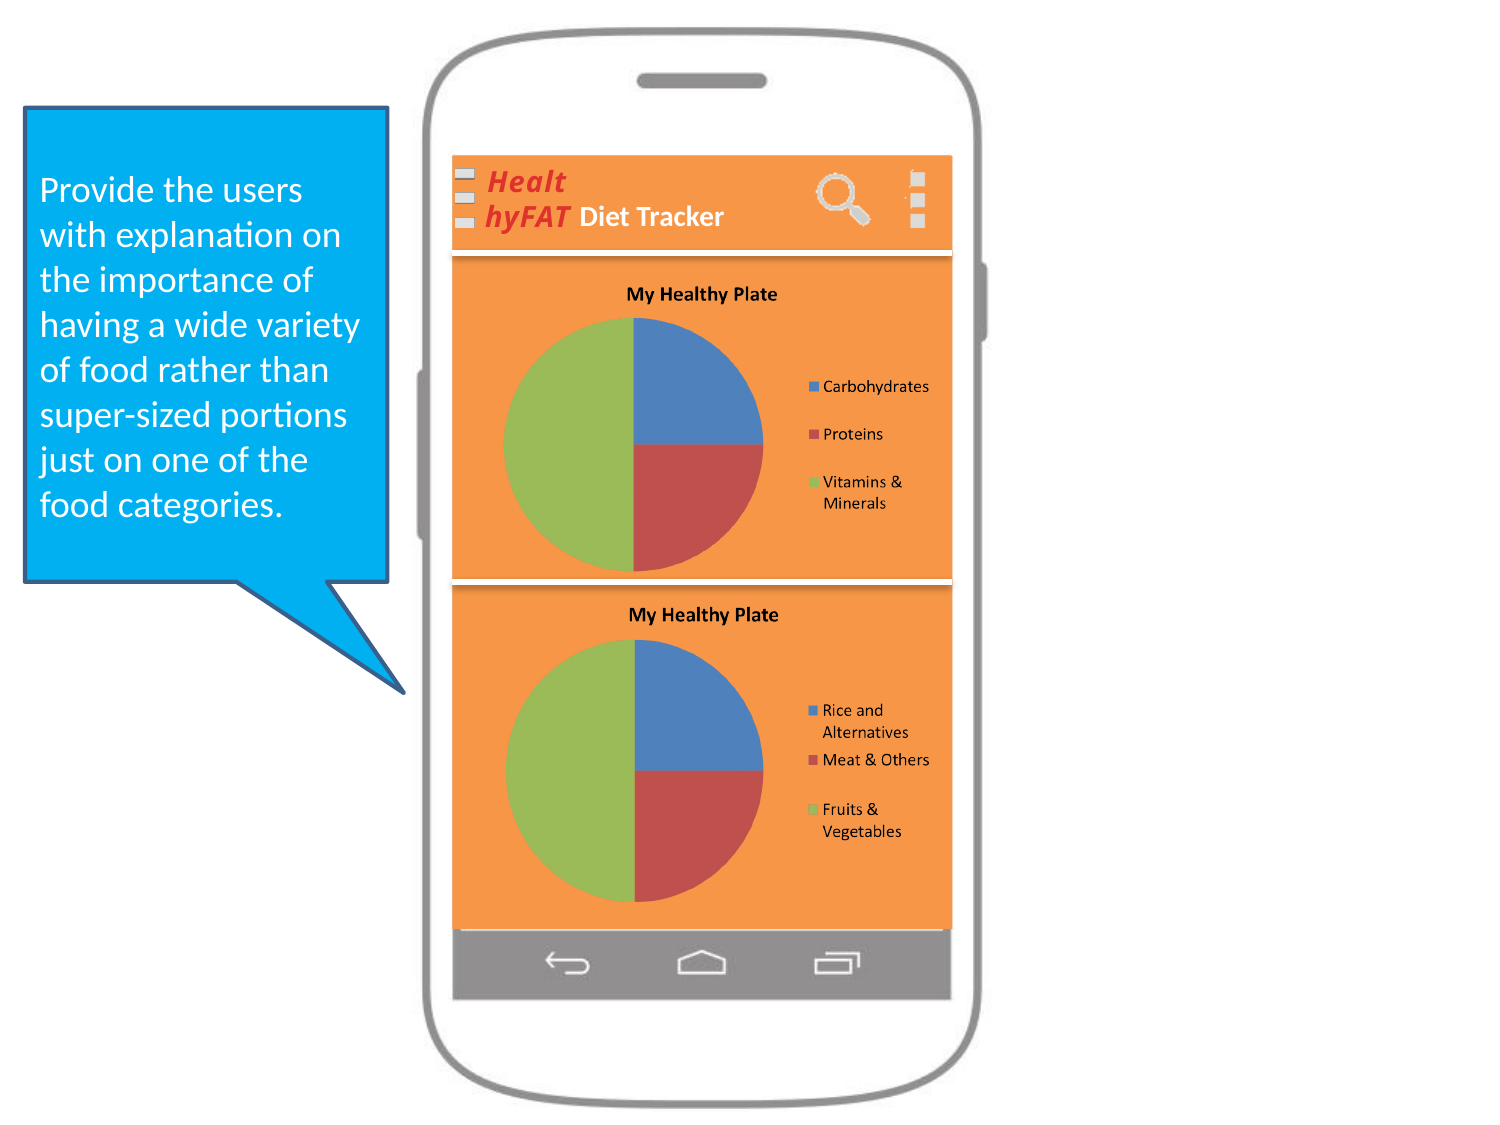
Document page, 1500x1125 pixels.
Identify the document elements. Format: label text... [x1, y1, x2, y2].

picture [465, 273, 939, 581]
picture [467, 593, 939, 913]
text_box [412, 23, 993, 1112]
text_box Provide the users with explanation on the importance of having a wide variety of food rather than super-sized portions just on one of the food categories. [22, 105, 406, 695]
